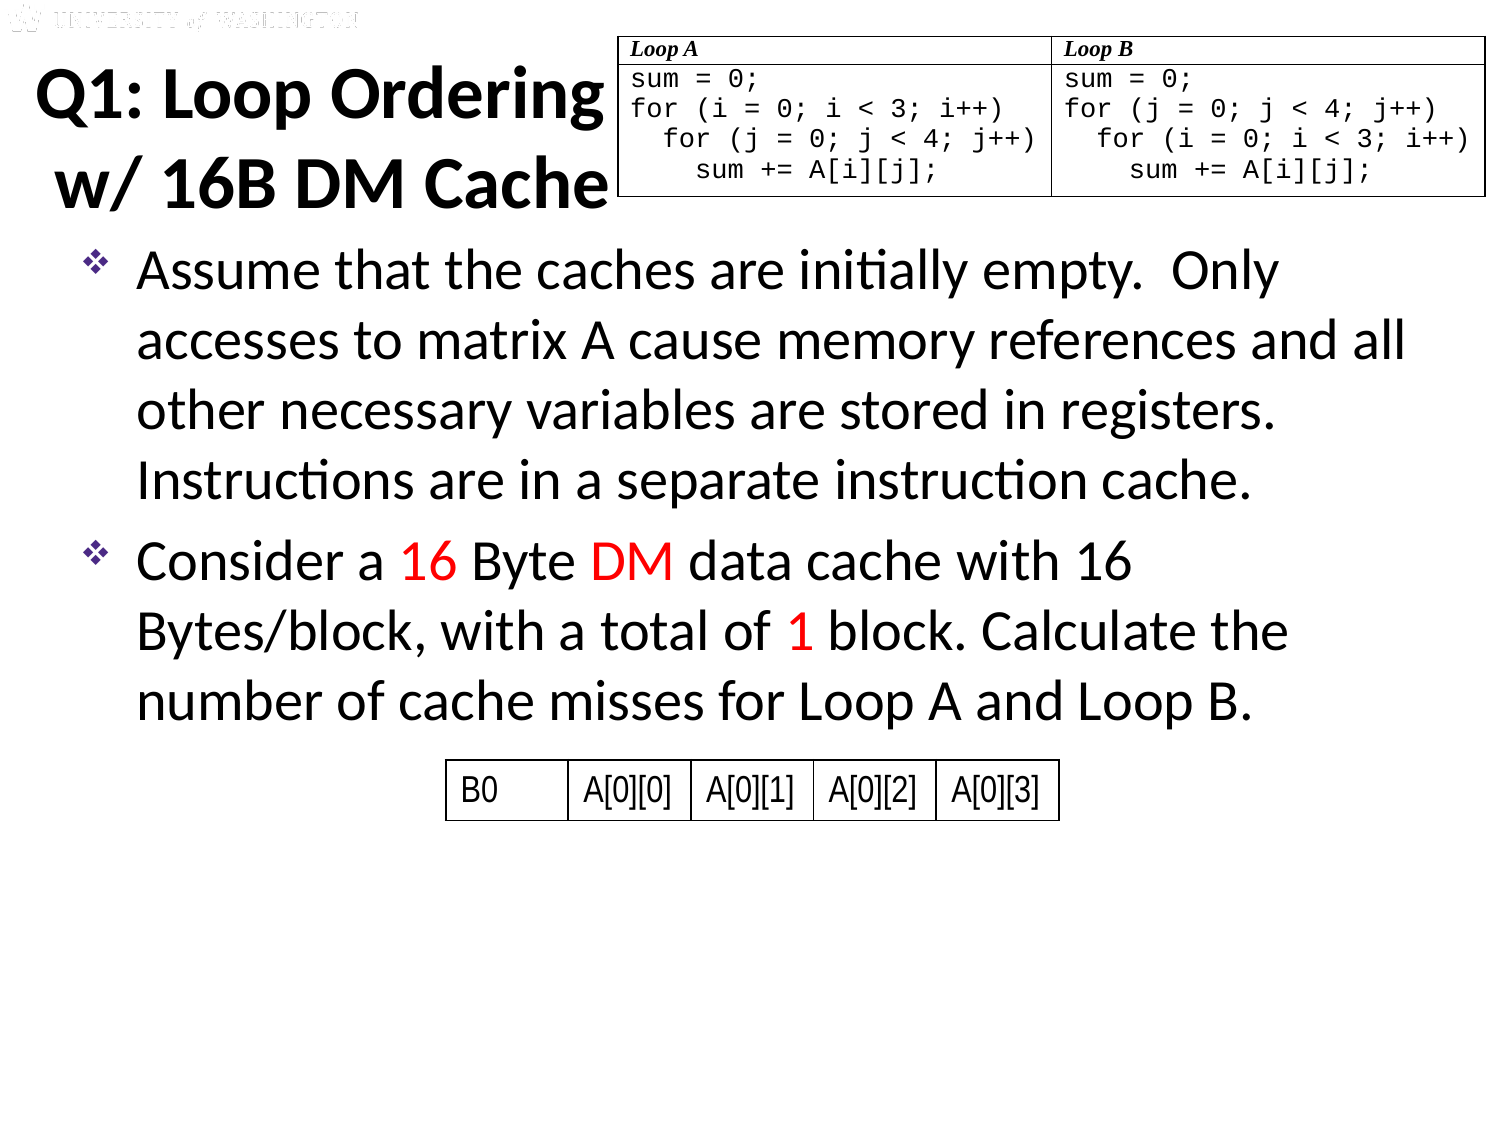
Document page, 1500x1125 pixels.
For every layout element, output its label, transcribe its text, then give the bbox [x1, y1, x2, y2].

table_header A[0][1] [692, 761, 813, 820]
table_cell sum = 0; for (i = 0; i < 3; i++) for (j = 0; j < 4; j++) sum += A[i][j]; [619, 65, 1051, 196]
title Q1: Loop Ordering w/ 16B DM Cache [19, 71, 617, 197]
list Assume that the caches are initially empty. Only accesses to matrix A cause memory references and all other necessary variables are stored in registers. Instructions are in a separate instruction cache. Consider a 16 Byte DM data cache with 16 Bytes/block, with a total of 1 block. Calculate the number of cache misses for Loop A and Loop B. [64, 223, 1438, 1040]
table_header A[0][2] [814, 761, 935, 820]
table_header A[0][3] [937, 761, 1058, 820]
table_header A[0][0] [569, 761, 690, 820]
picture [4, 4, 358, 32]
table_header B0 [447, 761, 567, 820]
table_header Loop B [1052, 37, 1484, 64]
table_cell sum = 0; for (j = 0; j < 4; j++) for (i = 0; i < 3; i++) sum += A[i][j]; [1052, 65, 1484, 196]
table_header Loop A [619, 37, 1051, 64]
